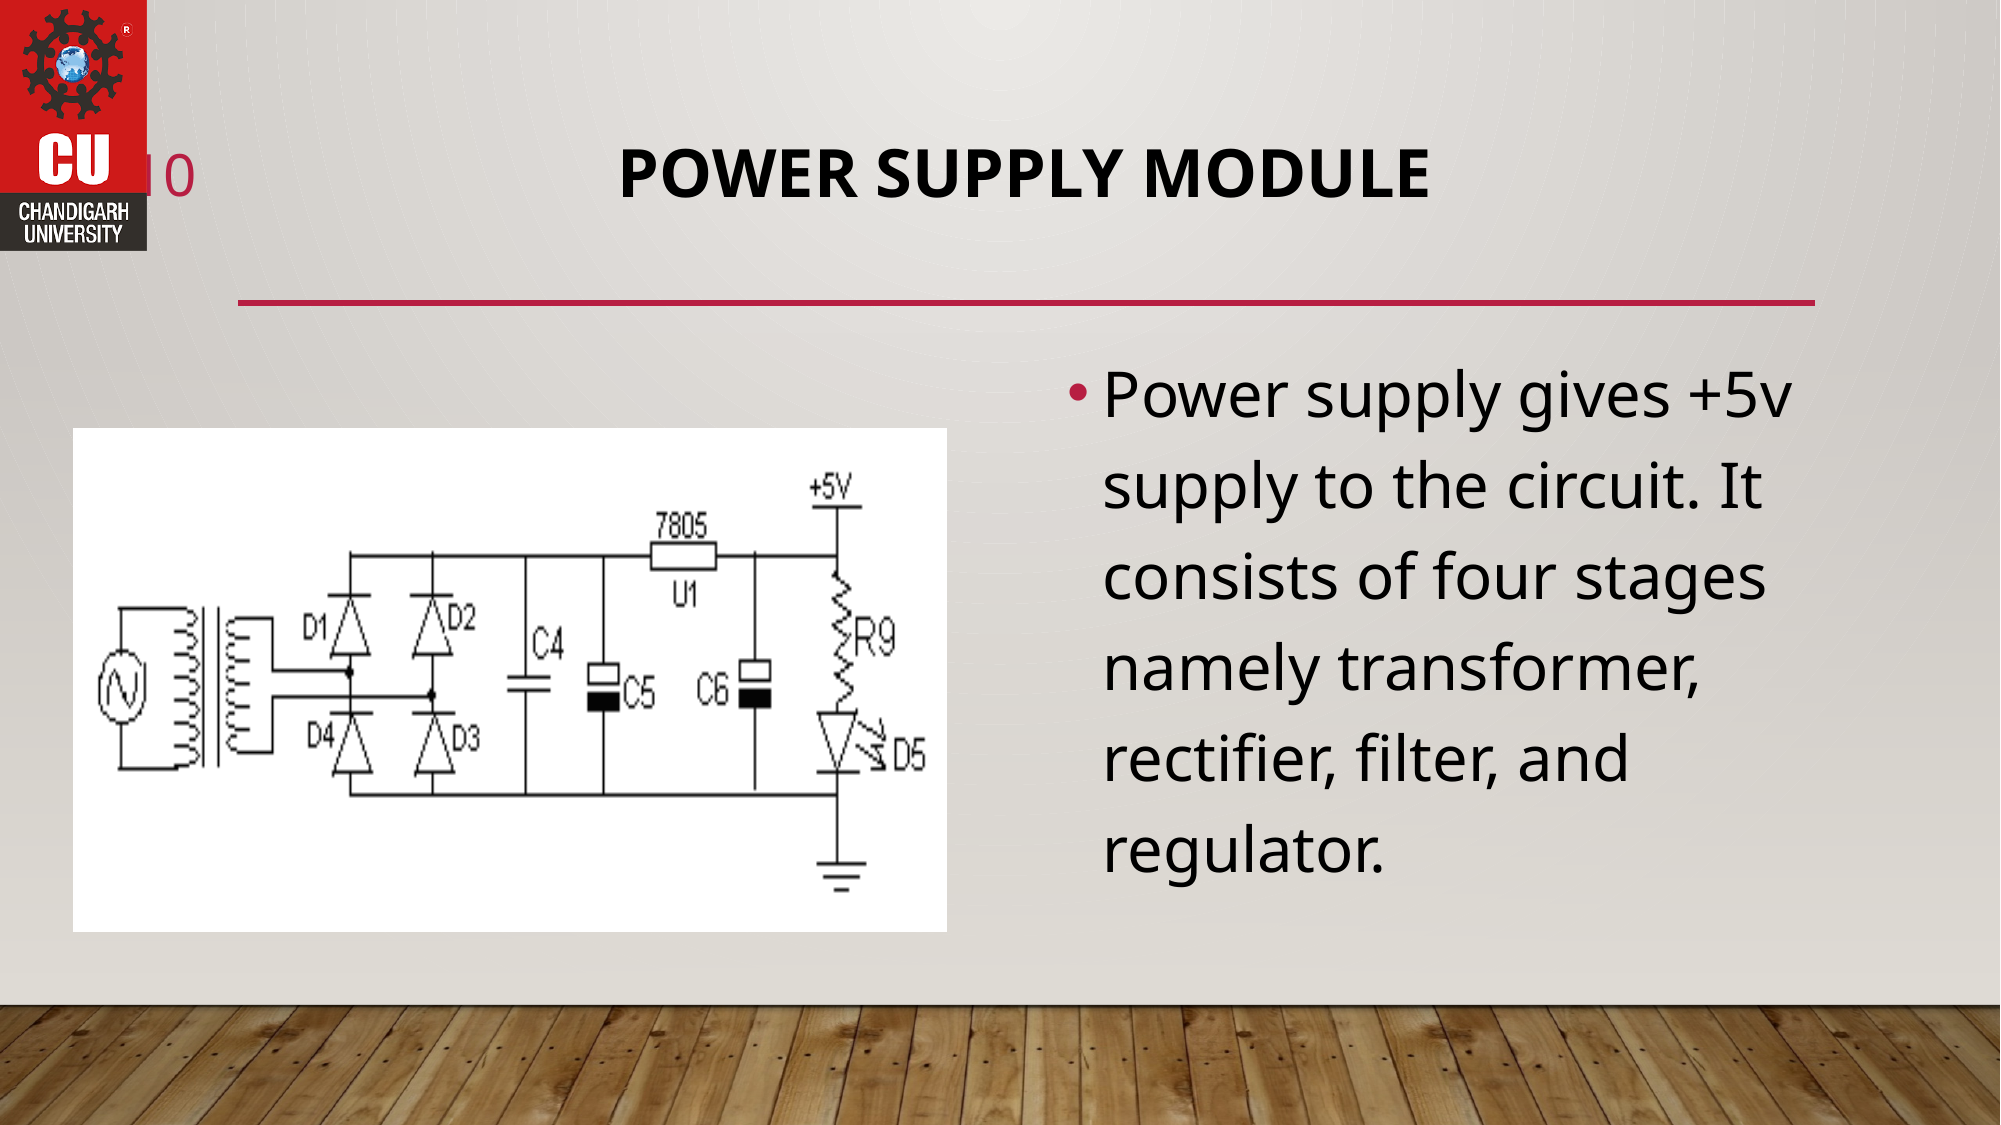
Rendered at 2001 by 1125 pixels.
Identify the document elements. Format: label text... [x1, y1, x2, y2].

title Power Supply Module [237, 132, 1814, 306]
list Power supply gives +5v supply to the circuit. It consists of four stages namely transformer, rectifier, filter, and regulator. [1052, 330, 1815, 896]
picture [0, 1005, 2000, 1125]
slide_number 10 [148, 131, 212, 214]
picture [73, 428, 947, 933]
picture [0, 0, 148, 252]
